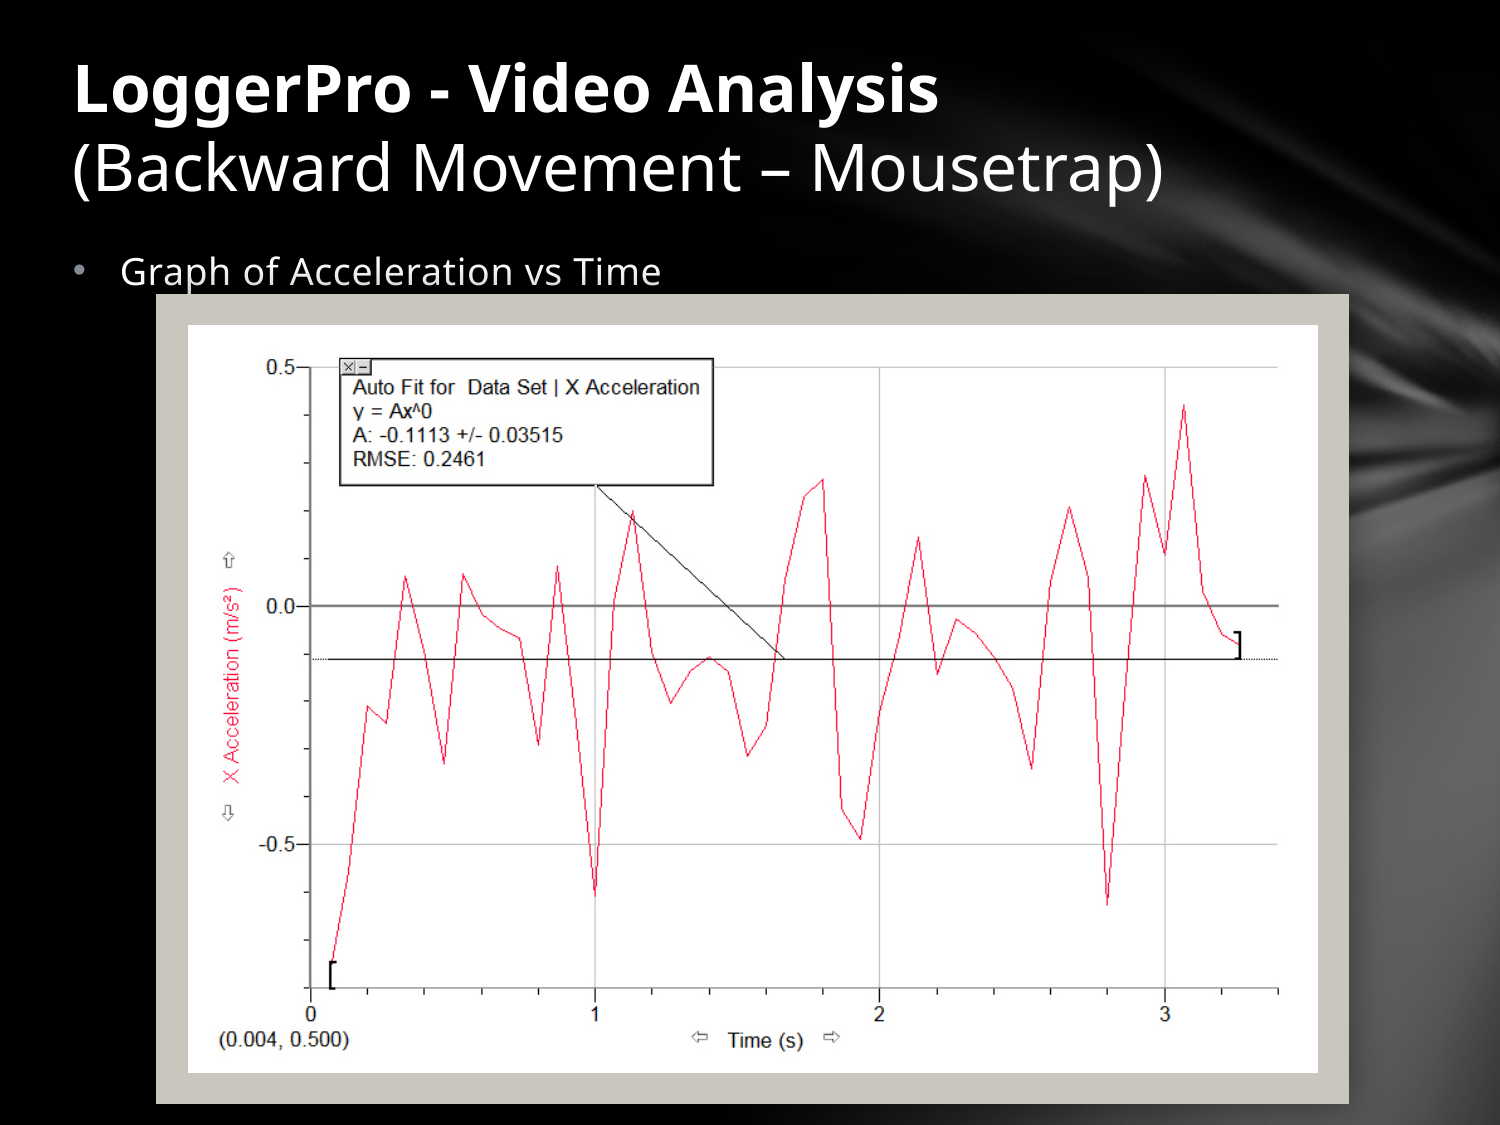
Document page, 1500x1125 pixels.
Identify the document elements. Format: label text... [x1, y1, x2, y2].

title LoggerPro - Video Analysis (Backward Movement – Mousetrap) [57, 37, 1318, 213]
picture [187, 324, 1319, 1074]
list Graph of Acceleration vs Time [57, 239, 1318, 1015]
